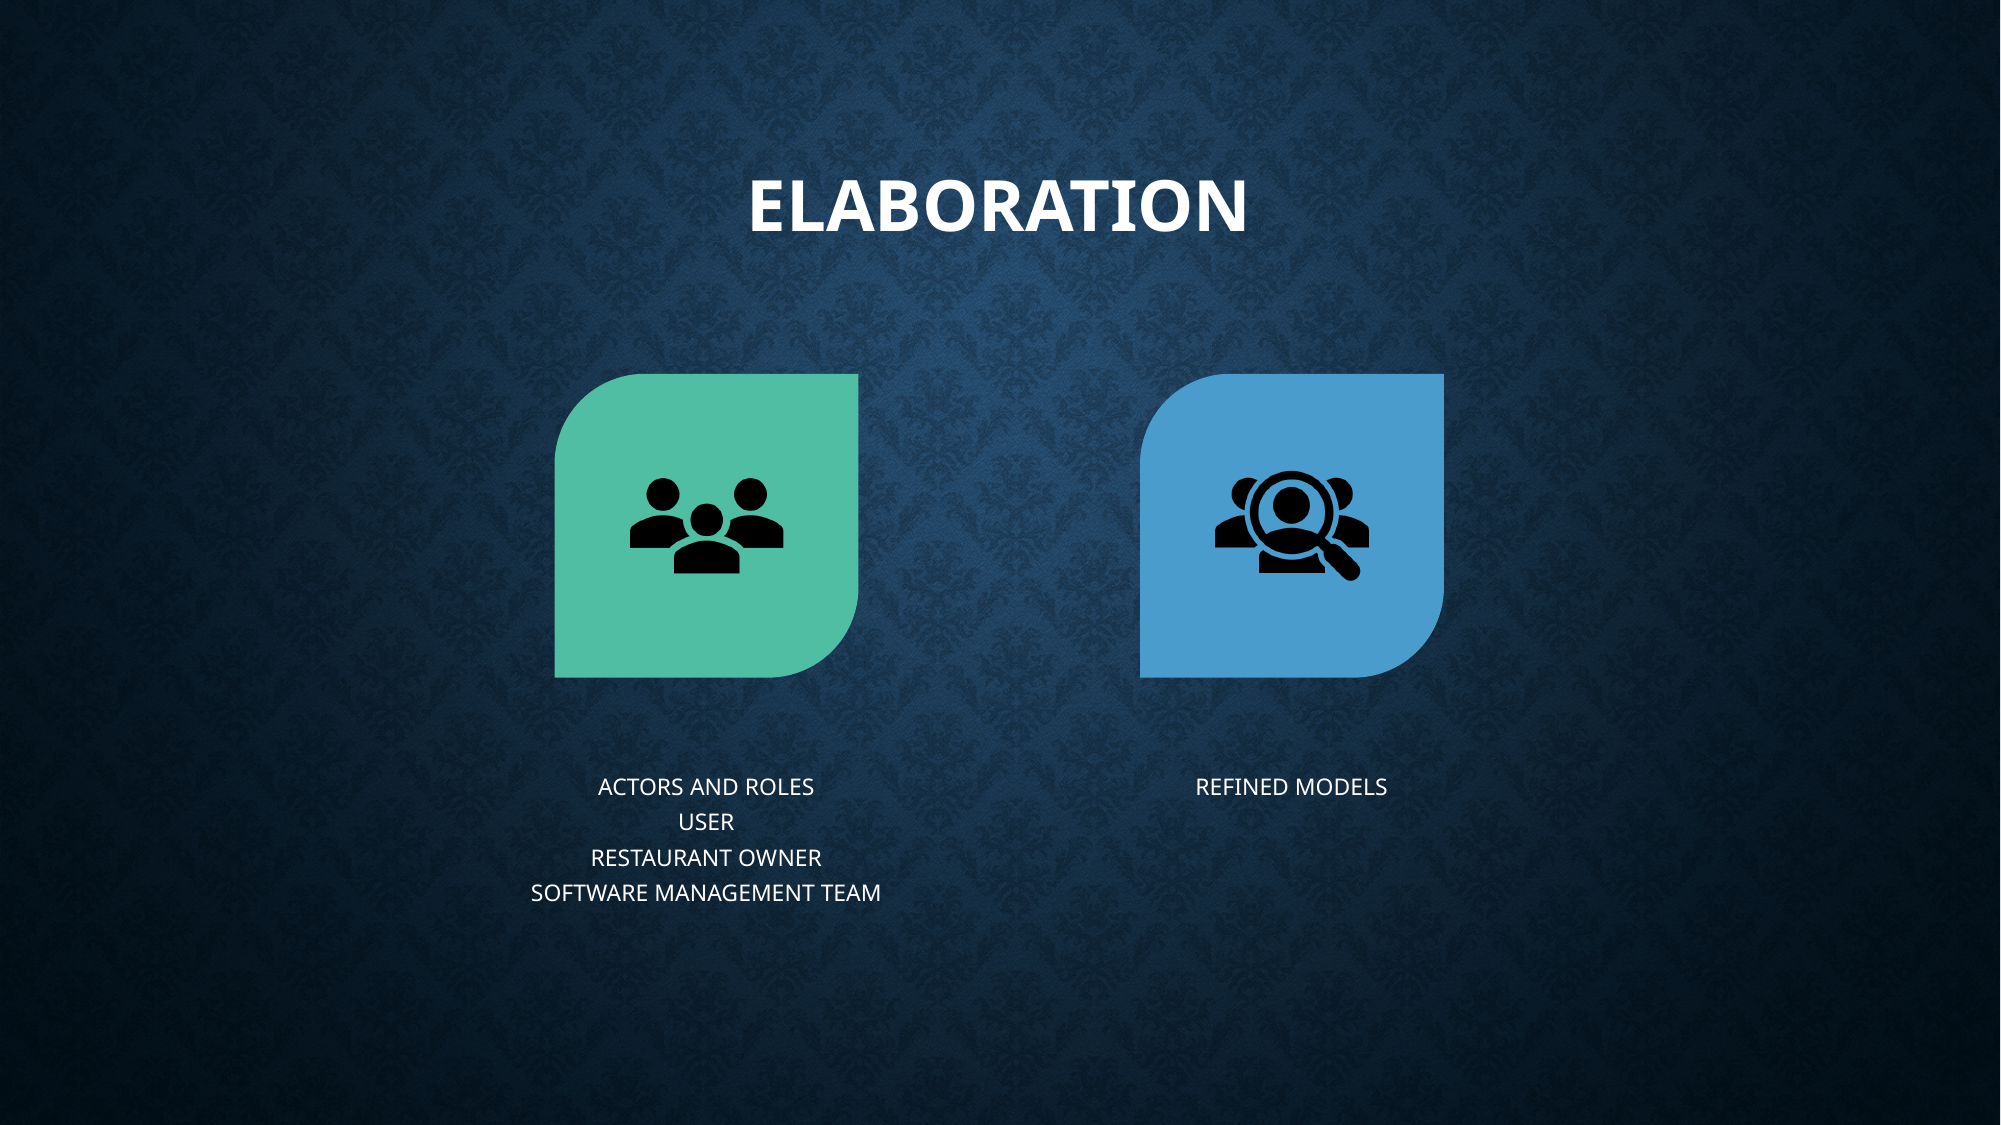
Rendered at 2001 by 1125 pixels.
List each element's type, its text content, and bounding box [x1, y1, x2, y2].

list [149, 369, 1849, 913]
title ELABORATION [149, 99, 1849, 318]
